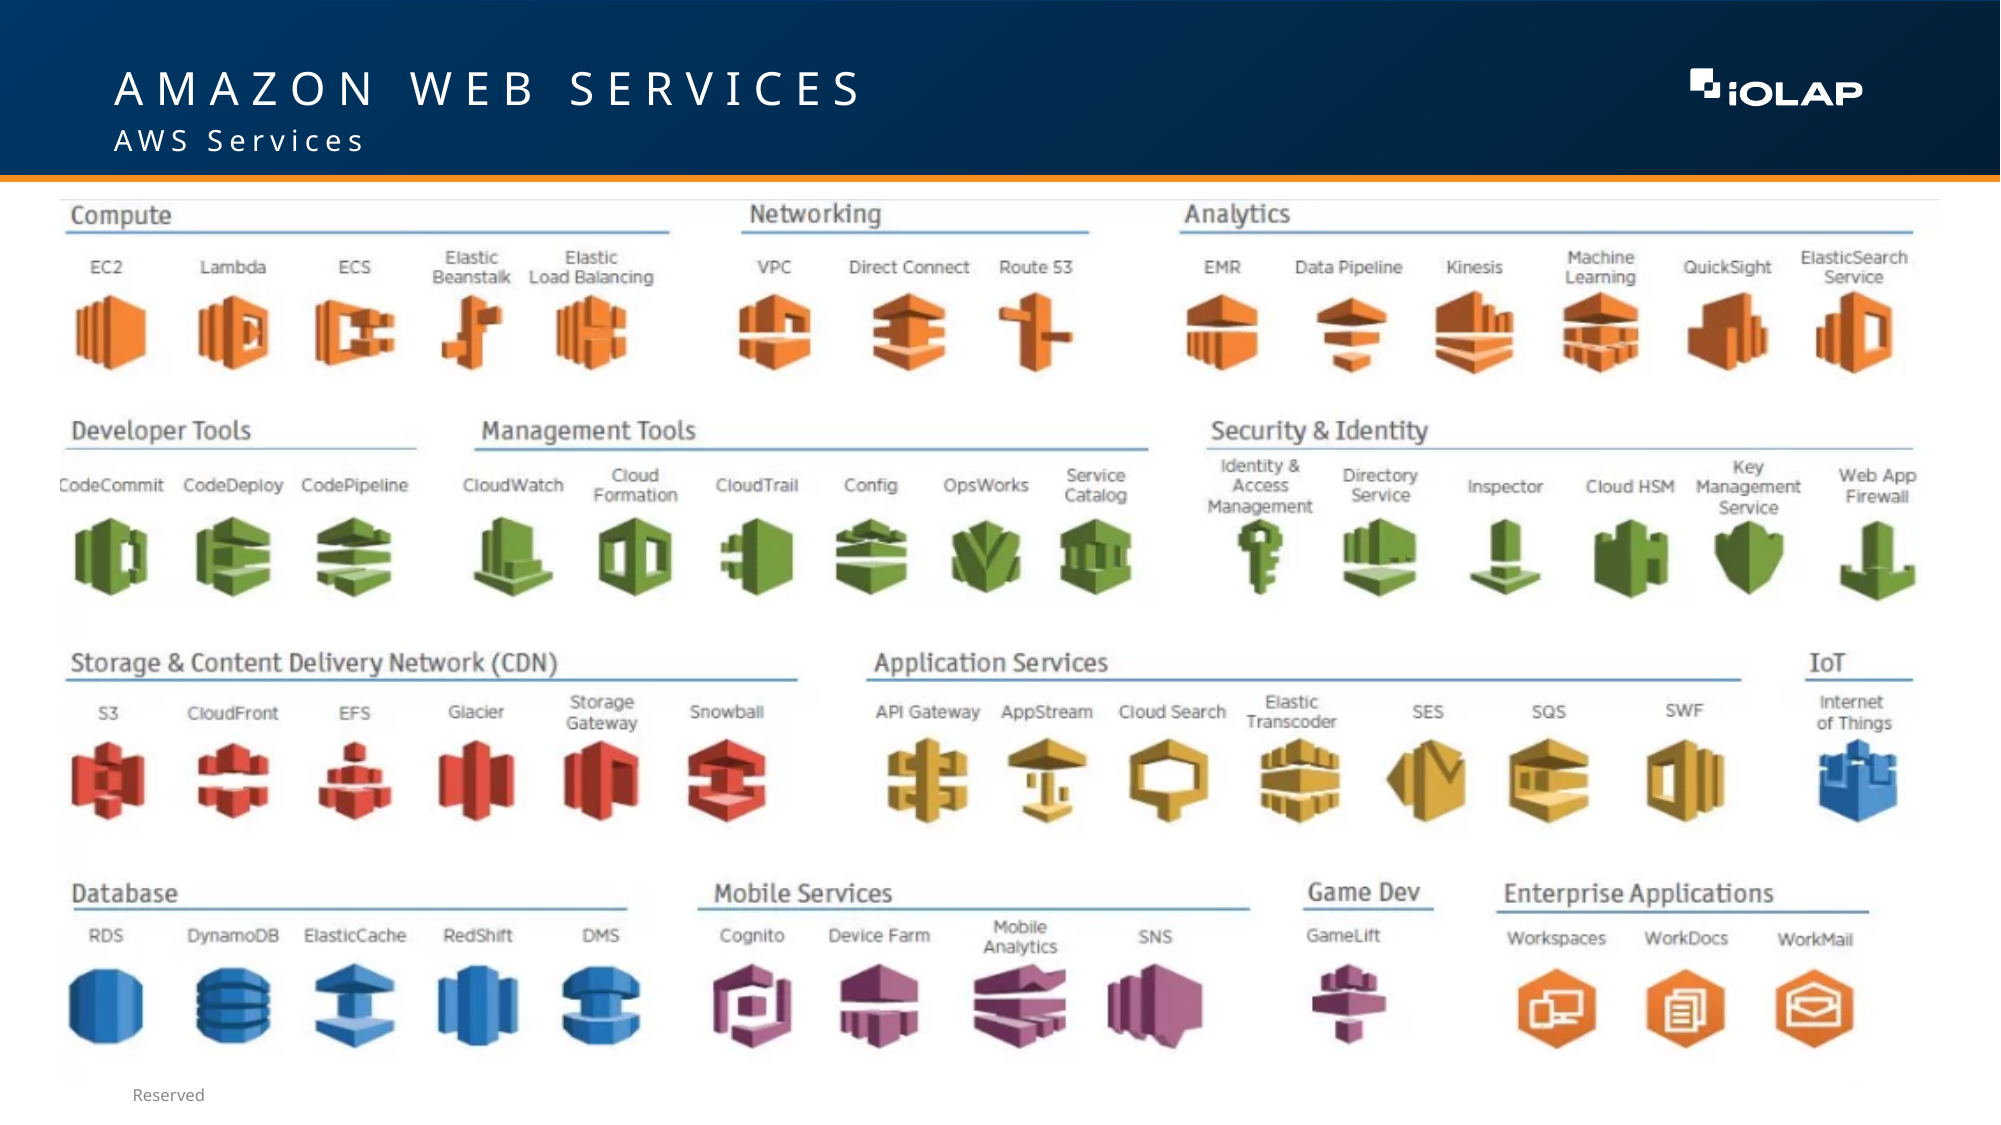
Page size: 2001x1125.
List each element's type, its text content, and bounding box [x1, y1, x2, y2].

list AWS Services [99, 119, 863, 174]
title Amazon Web Services [99, 0, 1825, 199]
picture [60, 199, 1940, 1084]
